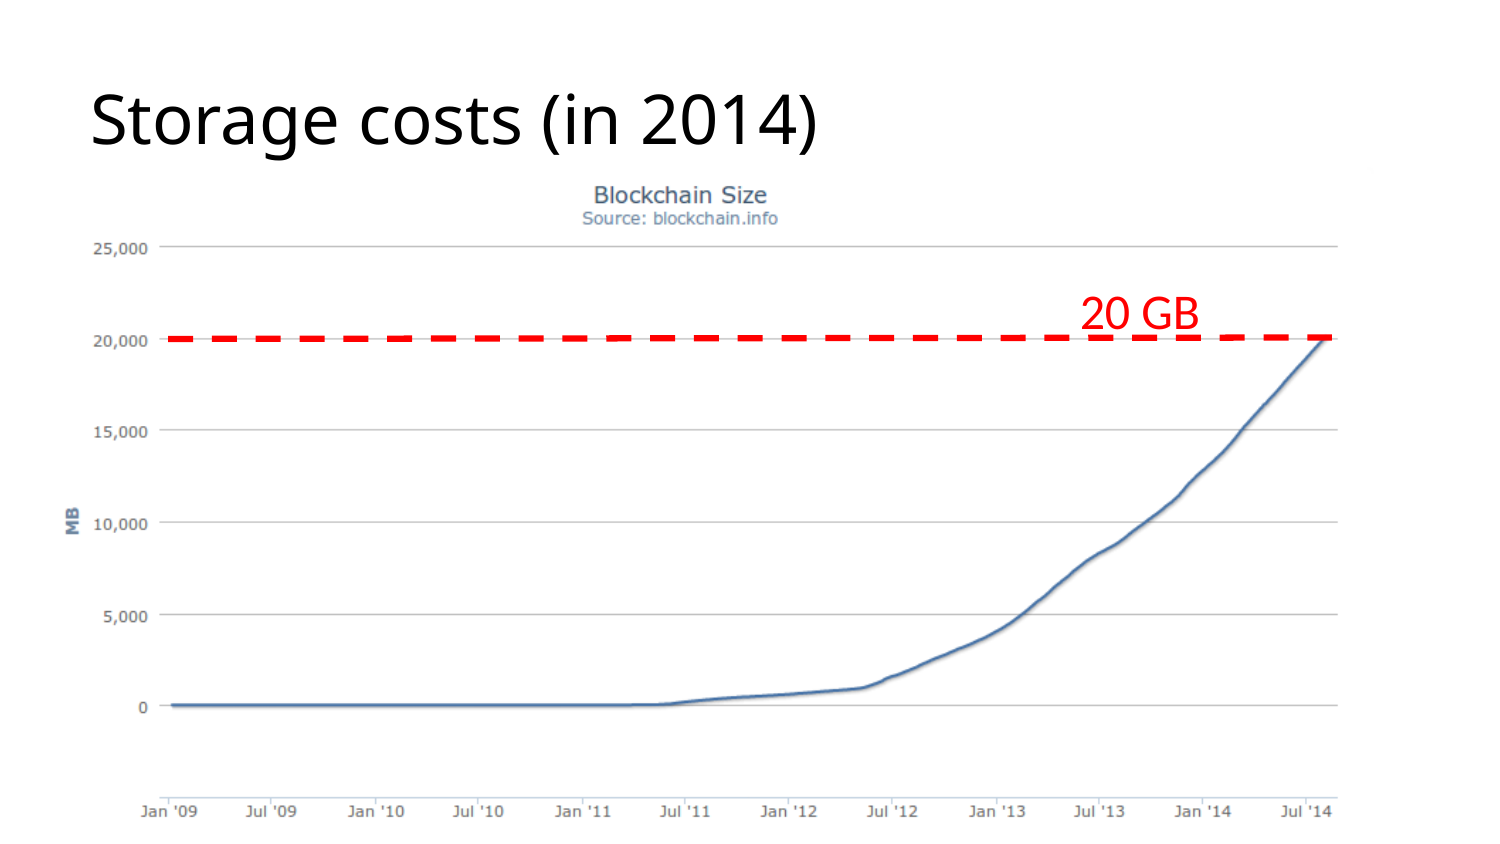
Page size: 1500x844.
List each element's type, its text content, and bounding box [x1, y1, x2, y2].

title Storage costs (in 2014) [75, 33, 1425, 175]
picture [48, 148, 1399, 837]
